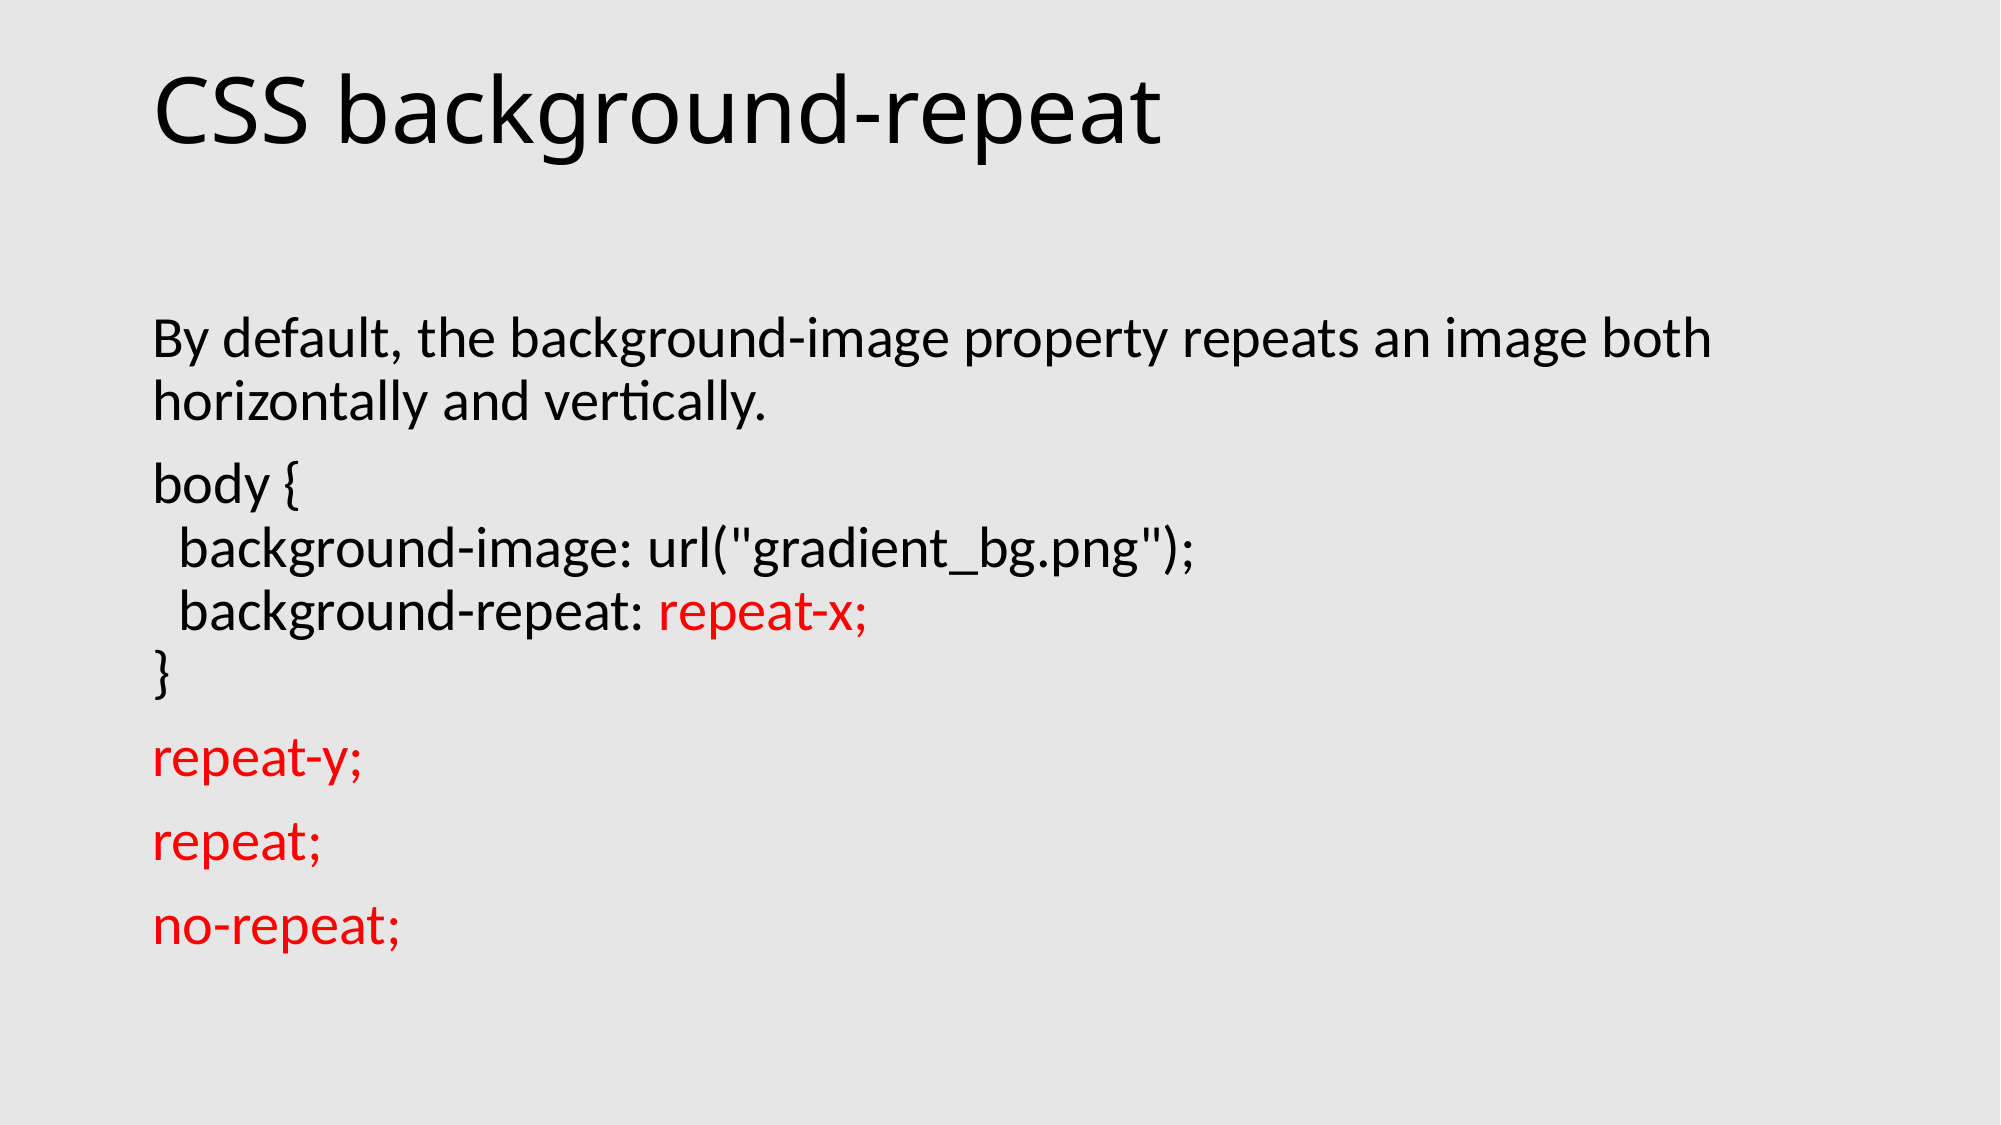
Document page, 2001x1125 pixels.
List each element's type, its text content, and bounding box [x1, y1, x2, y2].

list By default, the background-image property repeats an image both horizontally and vertically. body { background-image: url("gradient_bg.png"); background-repeat: repeat-x; } repeat-y; repeat; no-repeat; [137, 299, 1863, 1014]
title CSS background-repeat [137, 59, 1863, 278]
